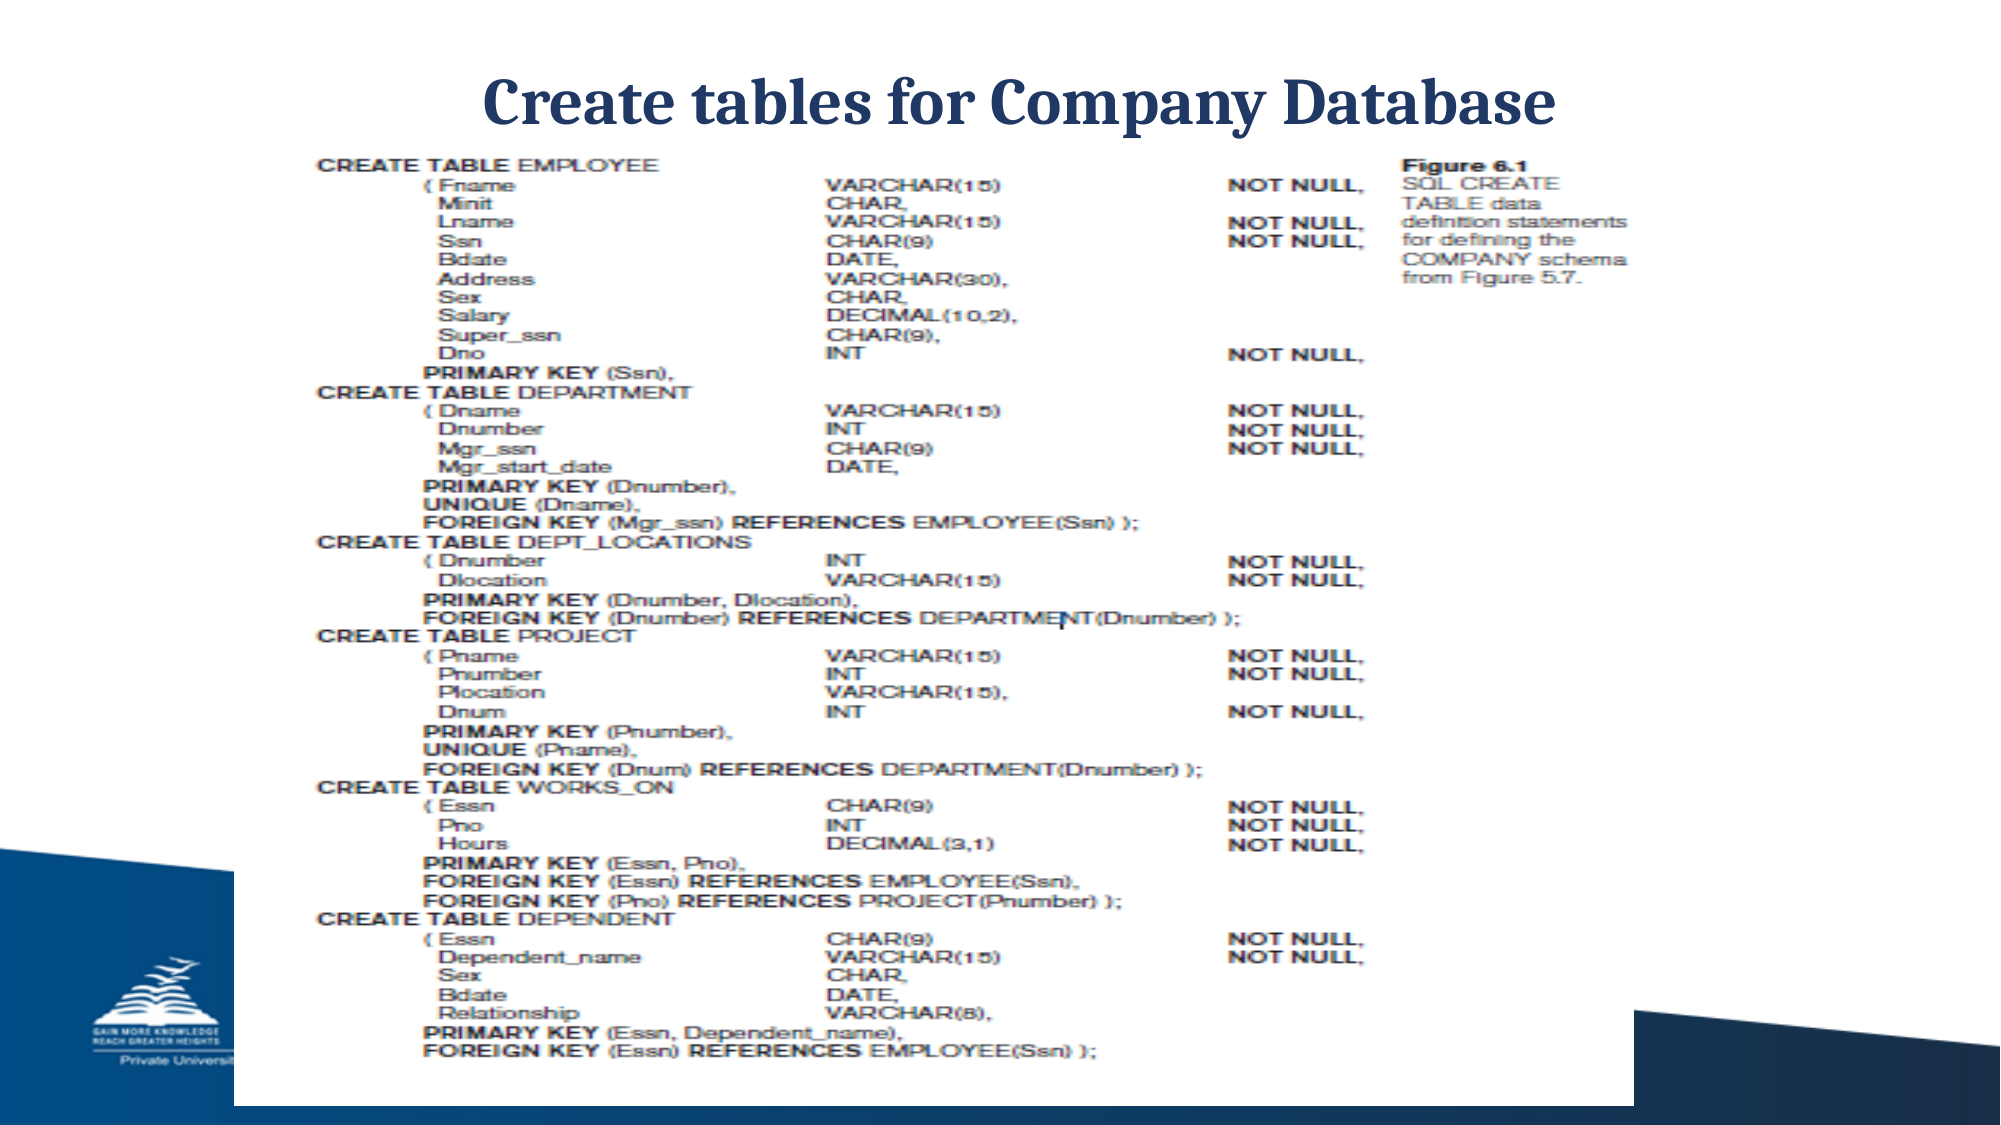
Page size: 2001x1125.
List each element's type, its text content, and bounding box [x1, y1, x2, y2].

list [234, 145, 1634, 1106]
title Create tables for Company Database [158, 0, 1884, 212]
picture [0, 845, 2000, 1125]
